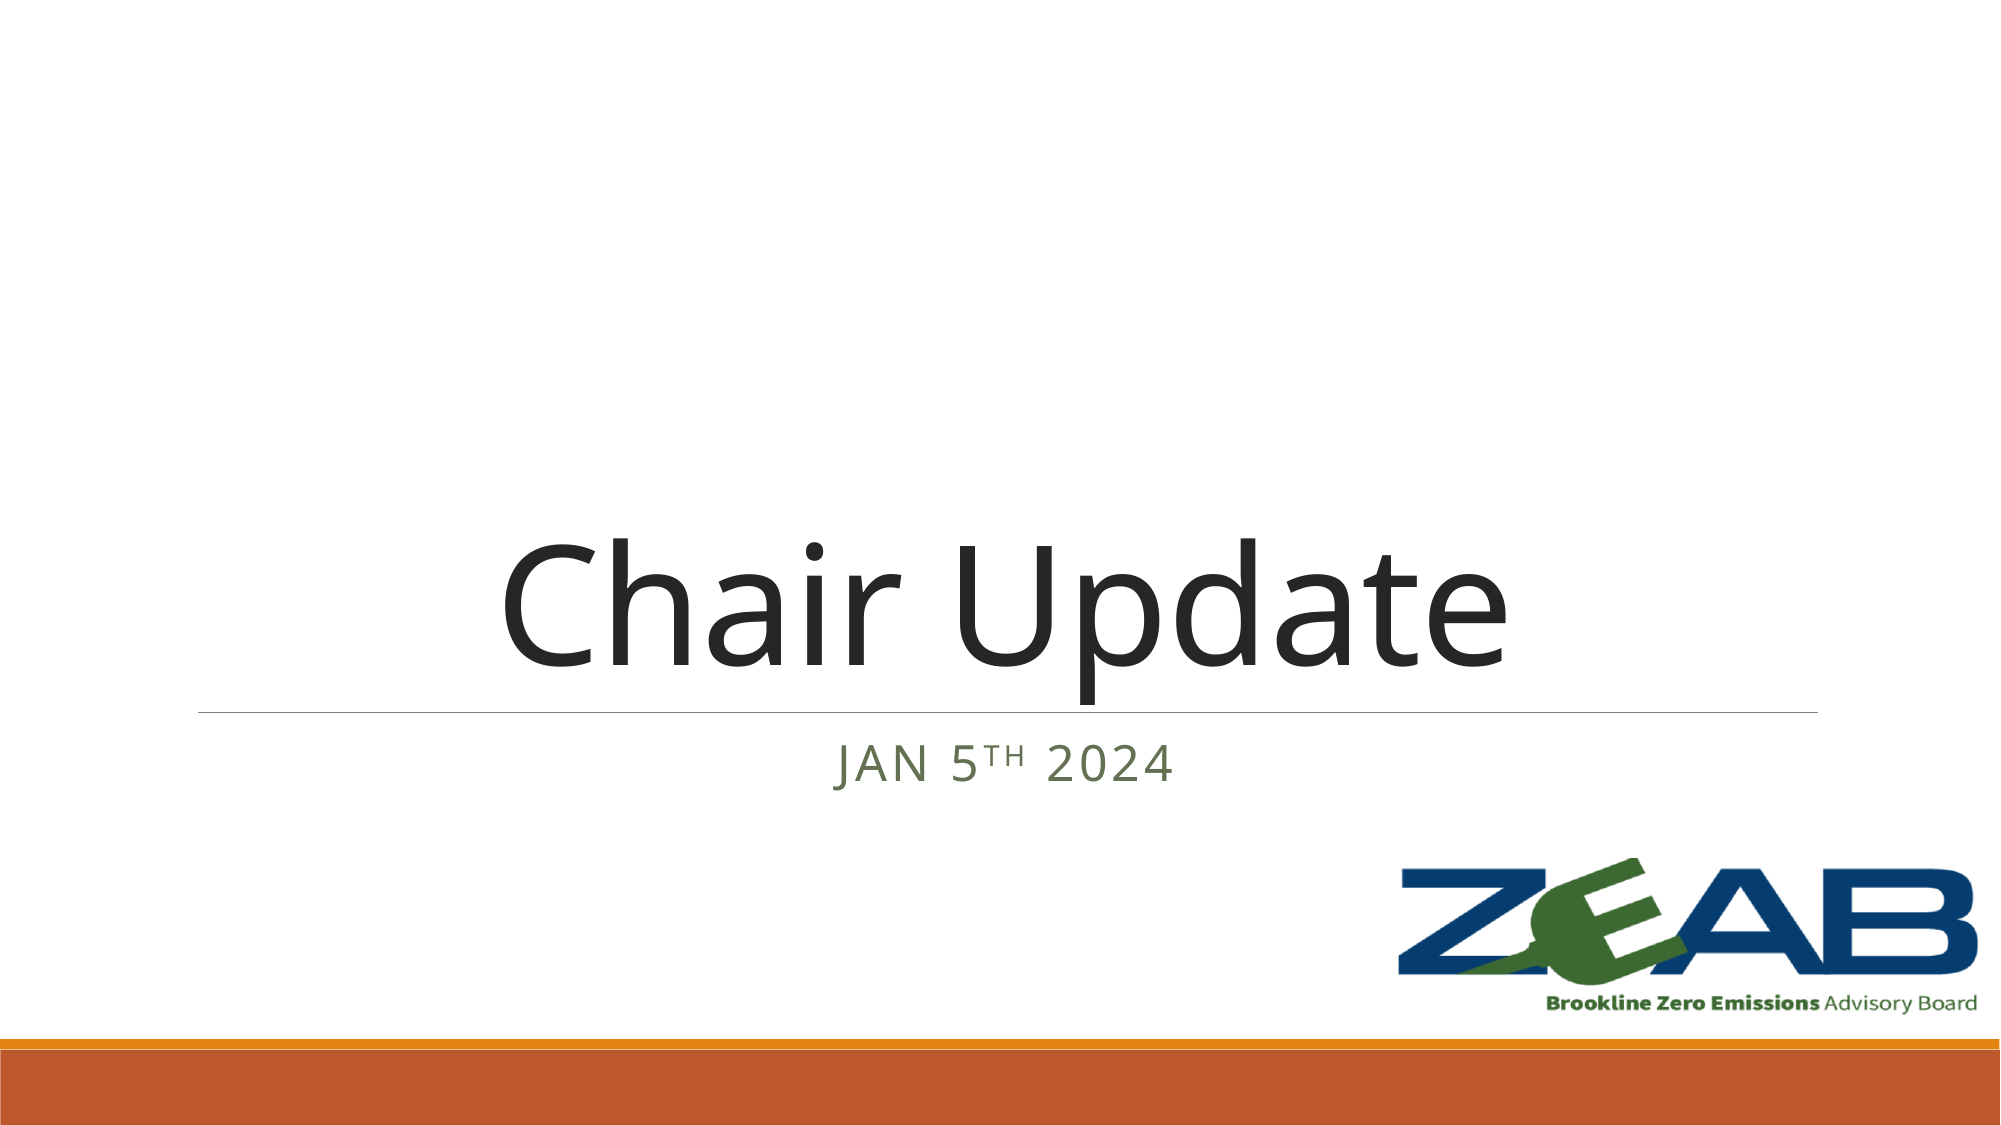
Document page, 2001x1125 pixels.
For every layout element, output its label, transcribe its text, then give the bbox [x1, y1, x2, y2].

title Chair Update [180, 124, 1830, 710]
picture [1389, 858, 1989, 1022]
subtitle Jan 5th 2024 [180, 730, 1831, 919]
